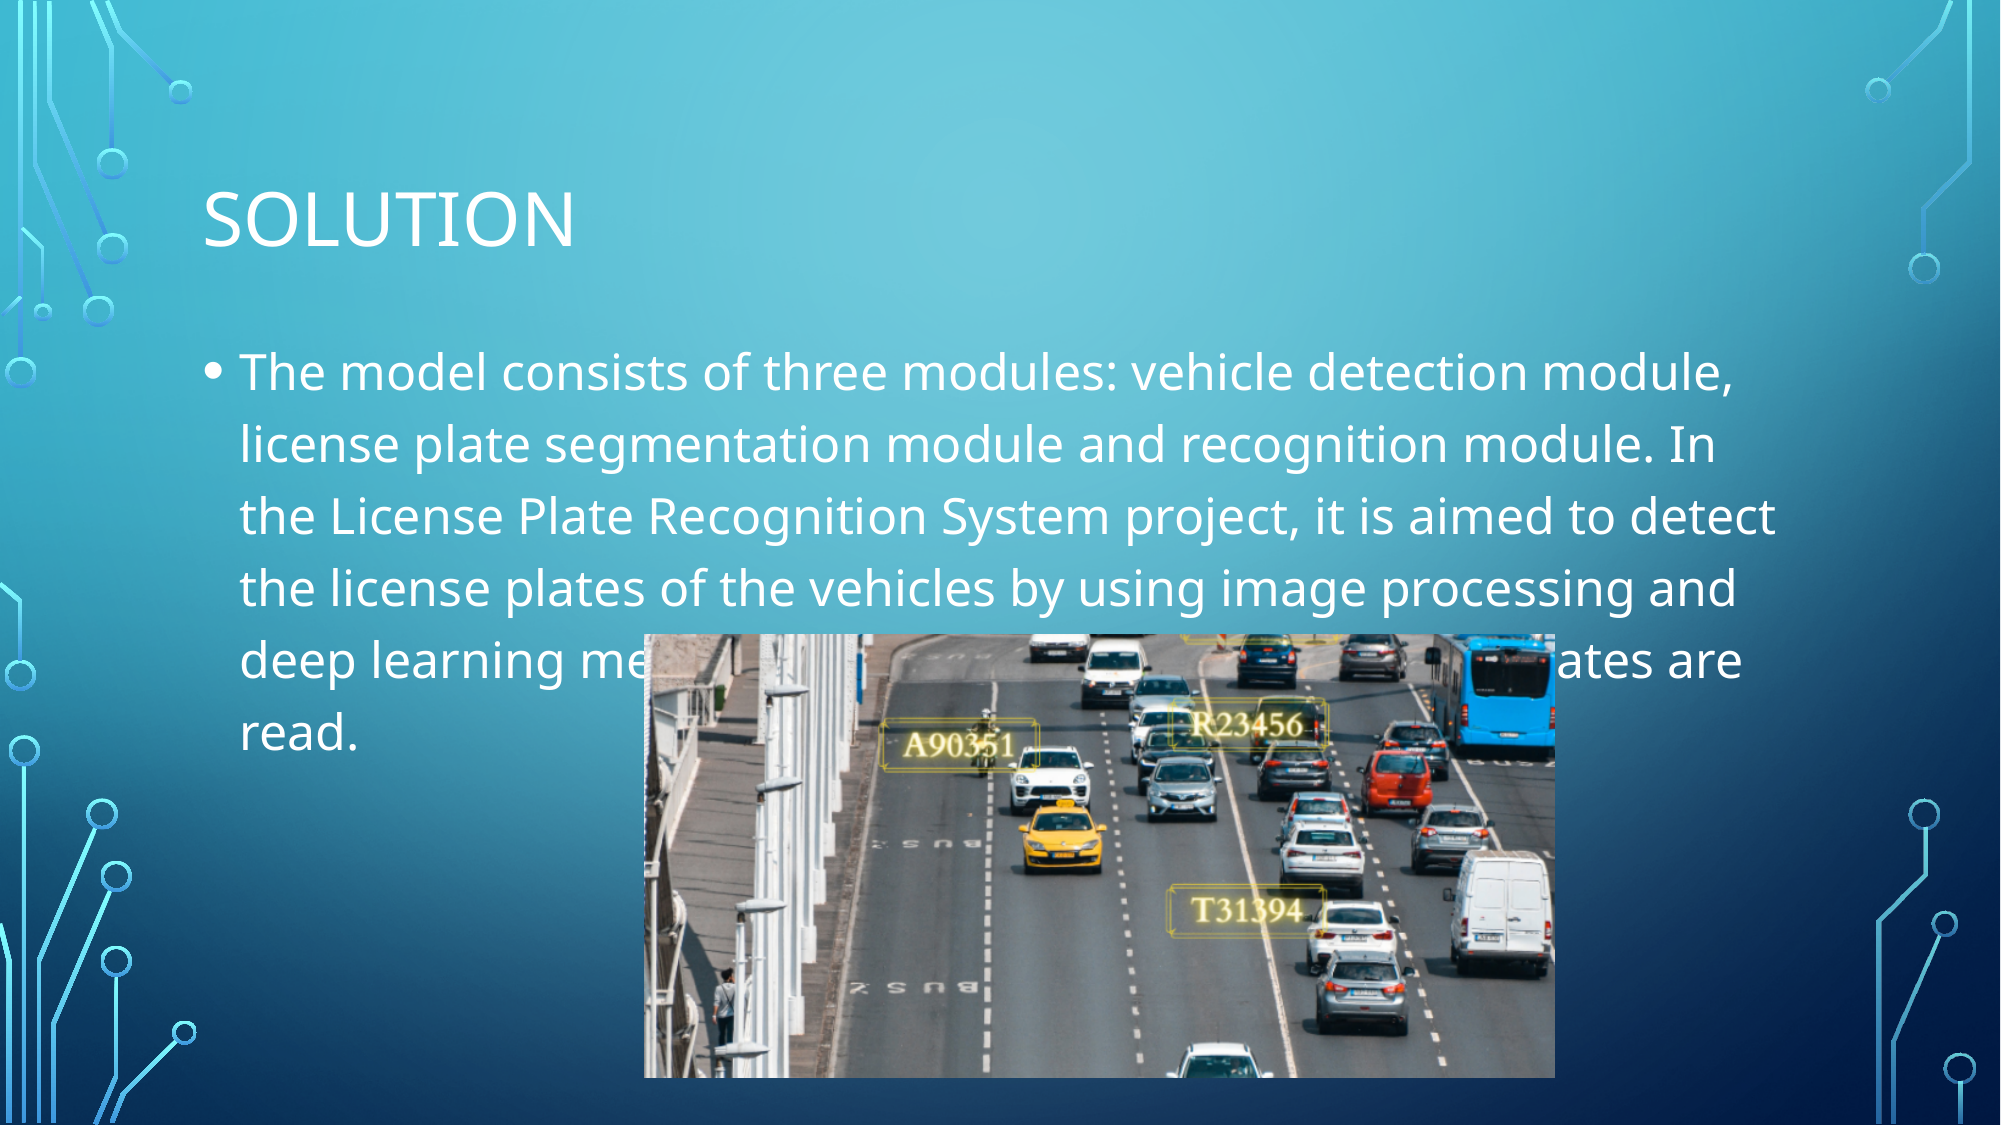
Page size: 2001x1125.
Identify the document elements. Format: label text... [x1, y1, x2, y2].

list The model consists of three modules: vehicle detection module, license plate segmentation module and recognition module. In the License Plate Recognition System project, it is aimed to detect the license plates of the vehicles by using image processing and deep learning methods and to ensure that the license plates are read. [187, 320, 1813, 902]
picture [644, 633, 1555, 1078]
picture [1471, 633, 1555, 700]
picture [1500, 732, 1519, 737]
title SOLUTION [187, 101, 1813, 320]
picture [1550, 707, 1555, 729]
